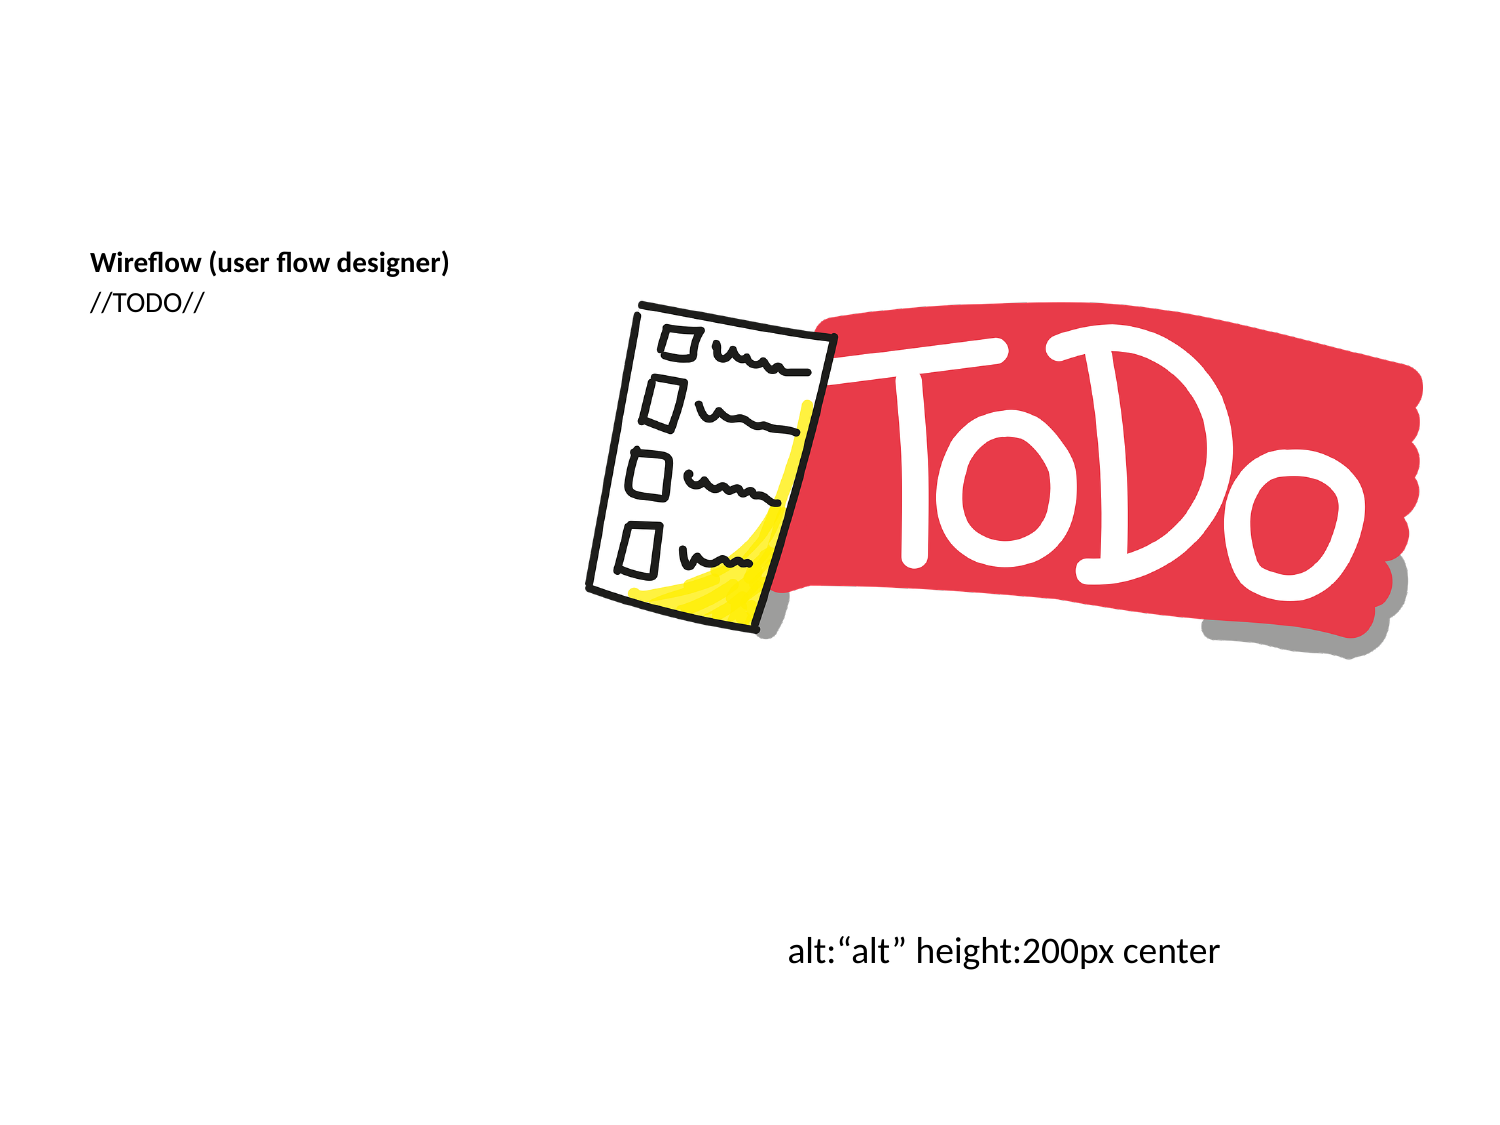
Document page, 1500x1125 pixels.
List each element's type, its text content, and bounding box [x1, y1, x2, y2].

text_box alt:“alt” height:200px center [585, 918, 1423, 1003]
picture [585, 270, 1424, 690]
list Wireflow (user flow designer) //TODO// [75, 235, 569, 1005]
